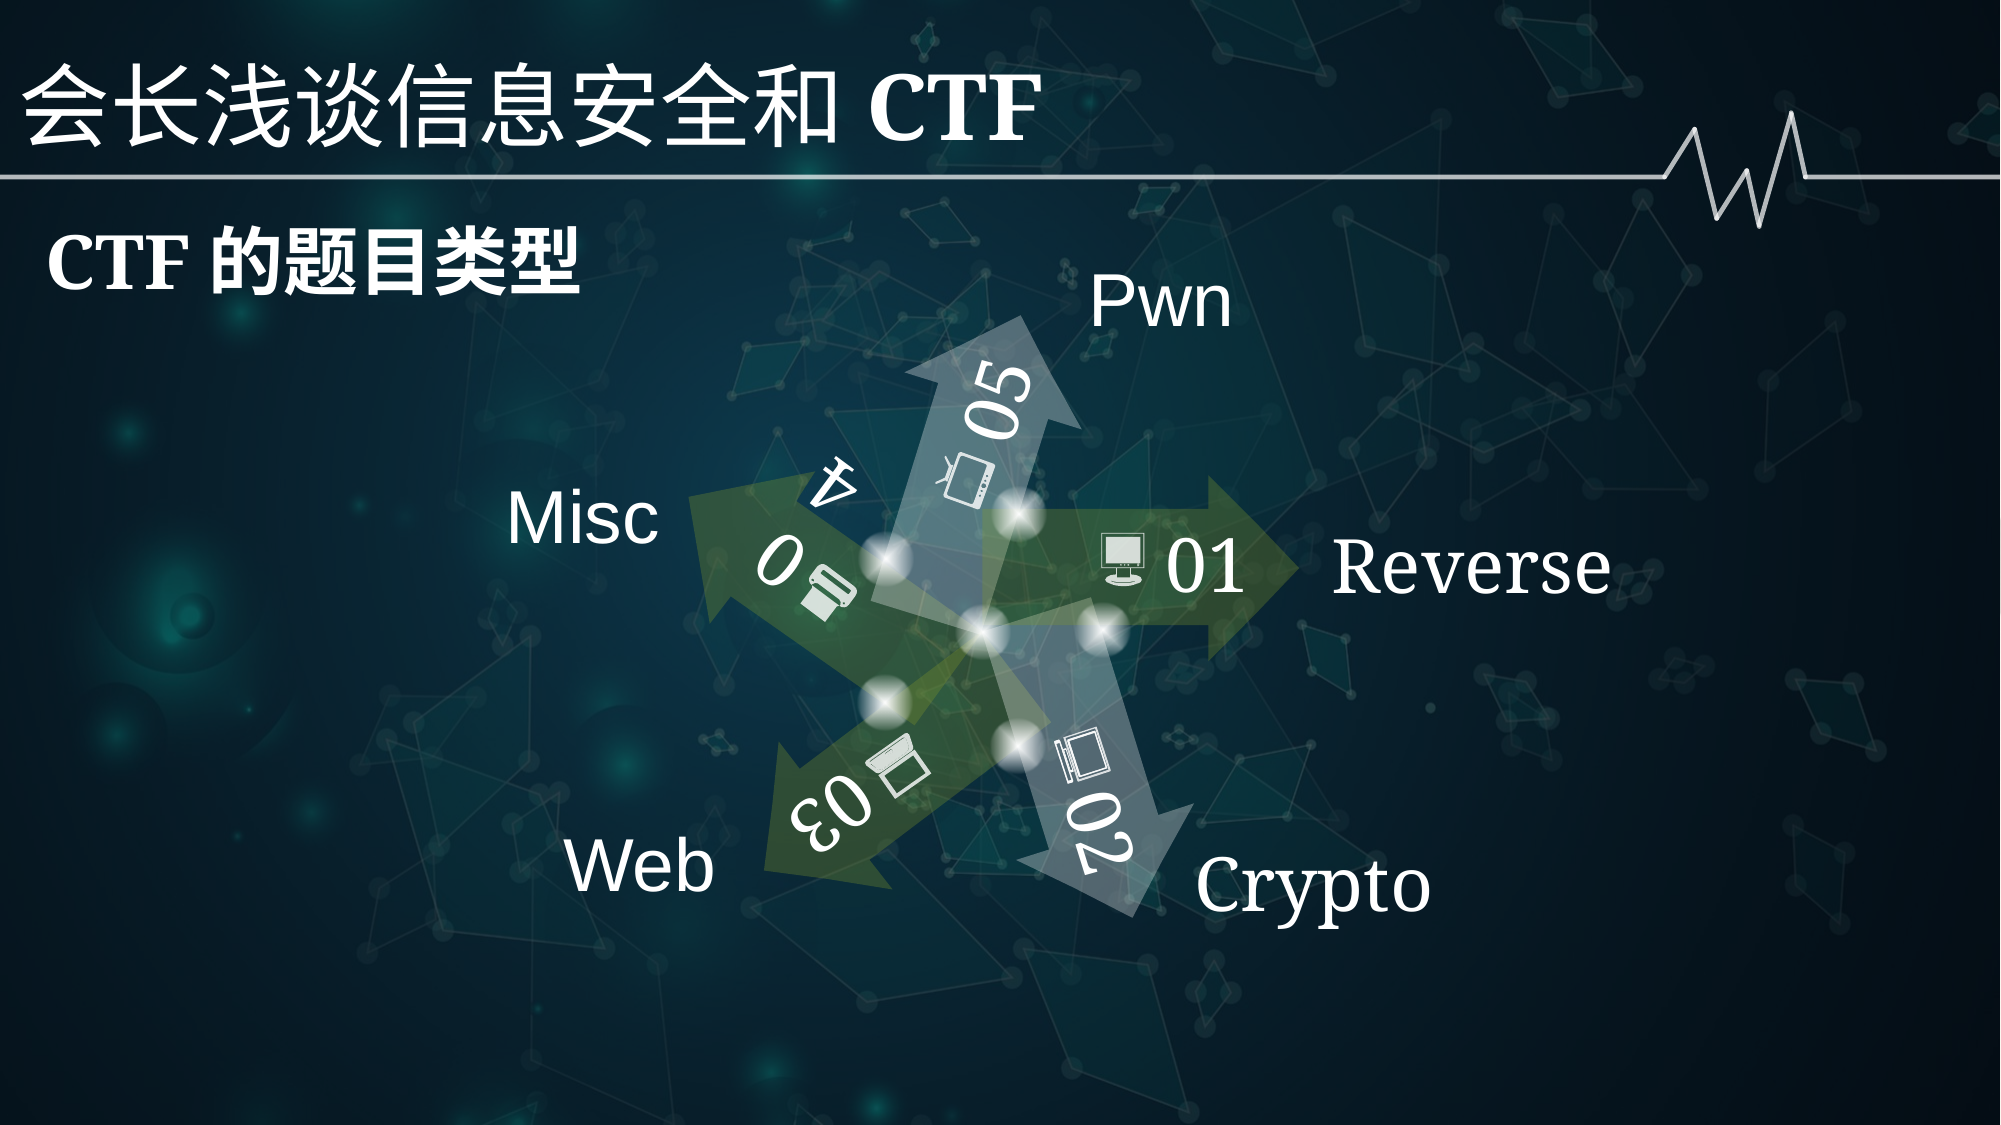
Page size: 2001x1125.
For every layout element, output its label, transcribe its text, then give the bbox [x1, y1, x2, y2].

text_box Crypto [1179, 802, 1776, 934]
picture [0, 0, 2001, 1125]
text_box 会长浅谈信息安全和CTF [0, 40, 1082, 112]
text_box CTF的题目类型 [0, 227, 633, 312]
text_box Misc [381, 434, 675, 567]
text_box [763, 726, 948, 890]
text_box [688, 471, 983, 726]
text_box Pwn [1073, 227, 1501, 349]
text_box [948, 662, 1208, 894]
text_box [0, 112, 2000, 227]
text_box Web [437, 781, 732, 914]
text_box Reverse [1316, 483, 1850, 616]
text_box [981, 474, 1300, 662]
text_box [870, 314, 1083, 635]
